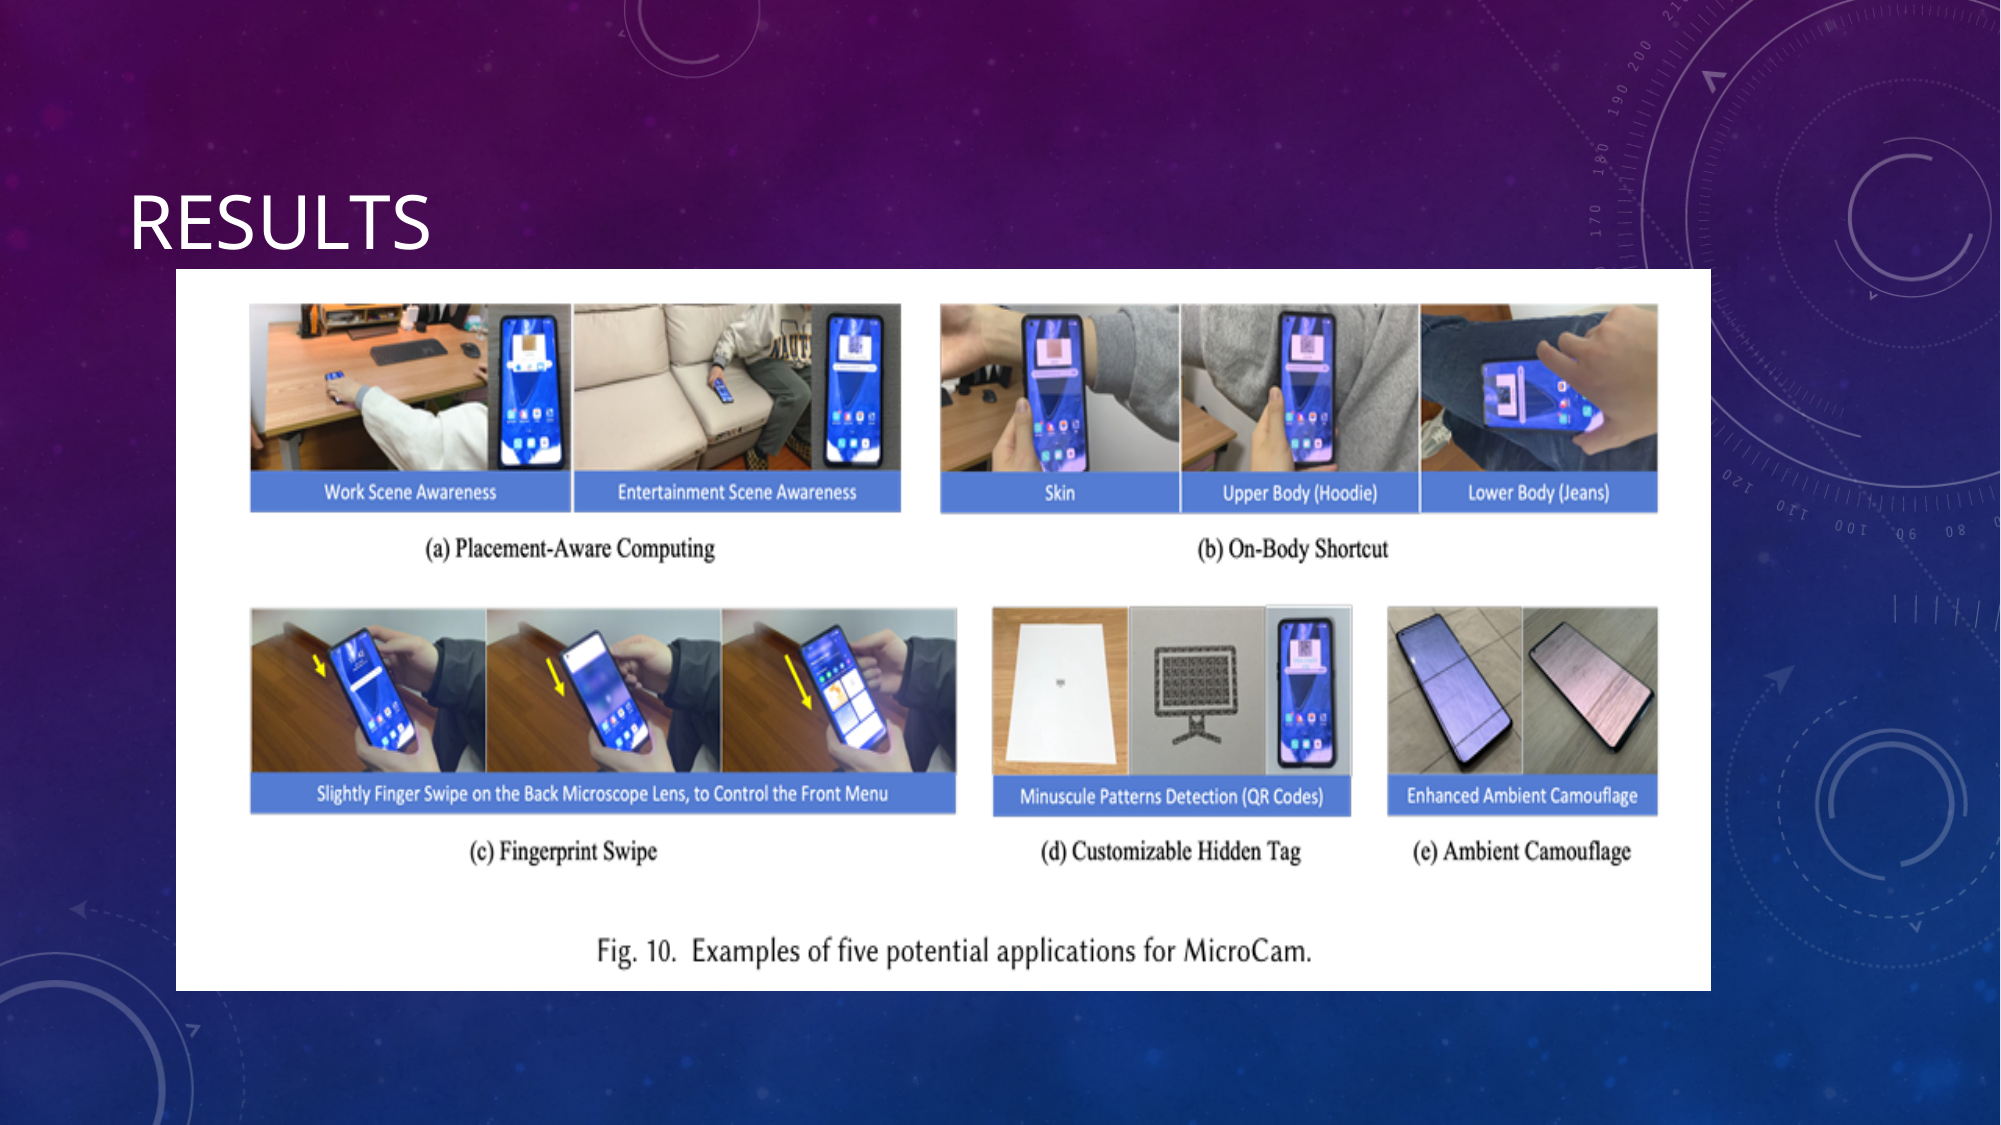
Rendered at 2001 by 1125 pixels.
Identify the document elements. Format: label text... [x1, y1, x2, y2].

picture [0, 0, 2001, 1125]
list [175, 269, 1711, 992]
title Results [112, 99, 1775, 339]
